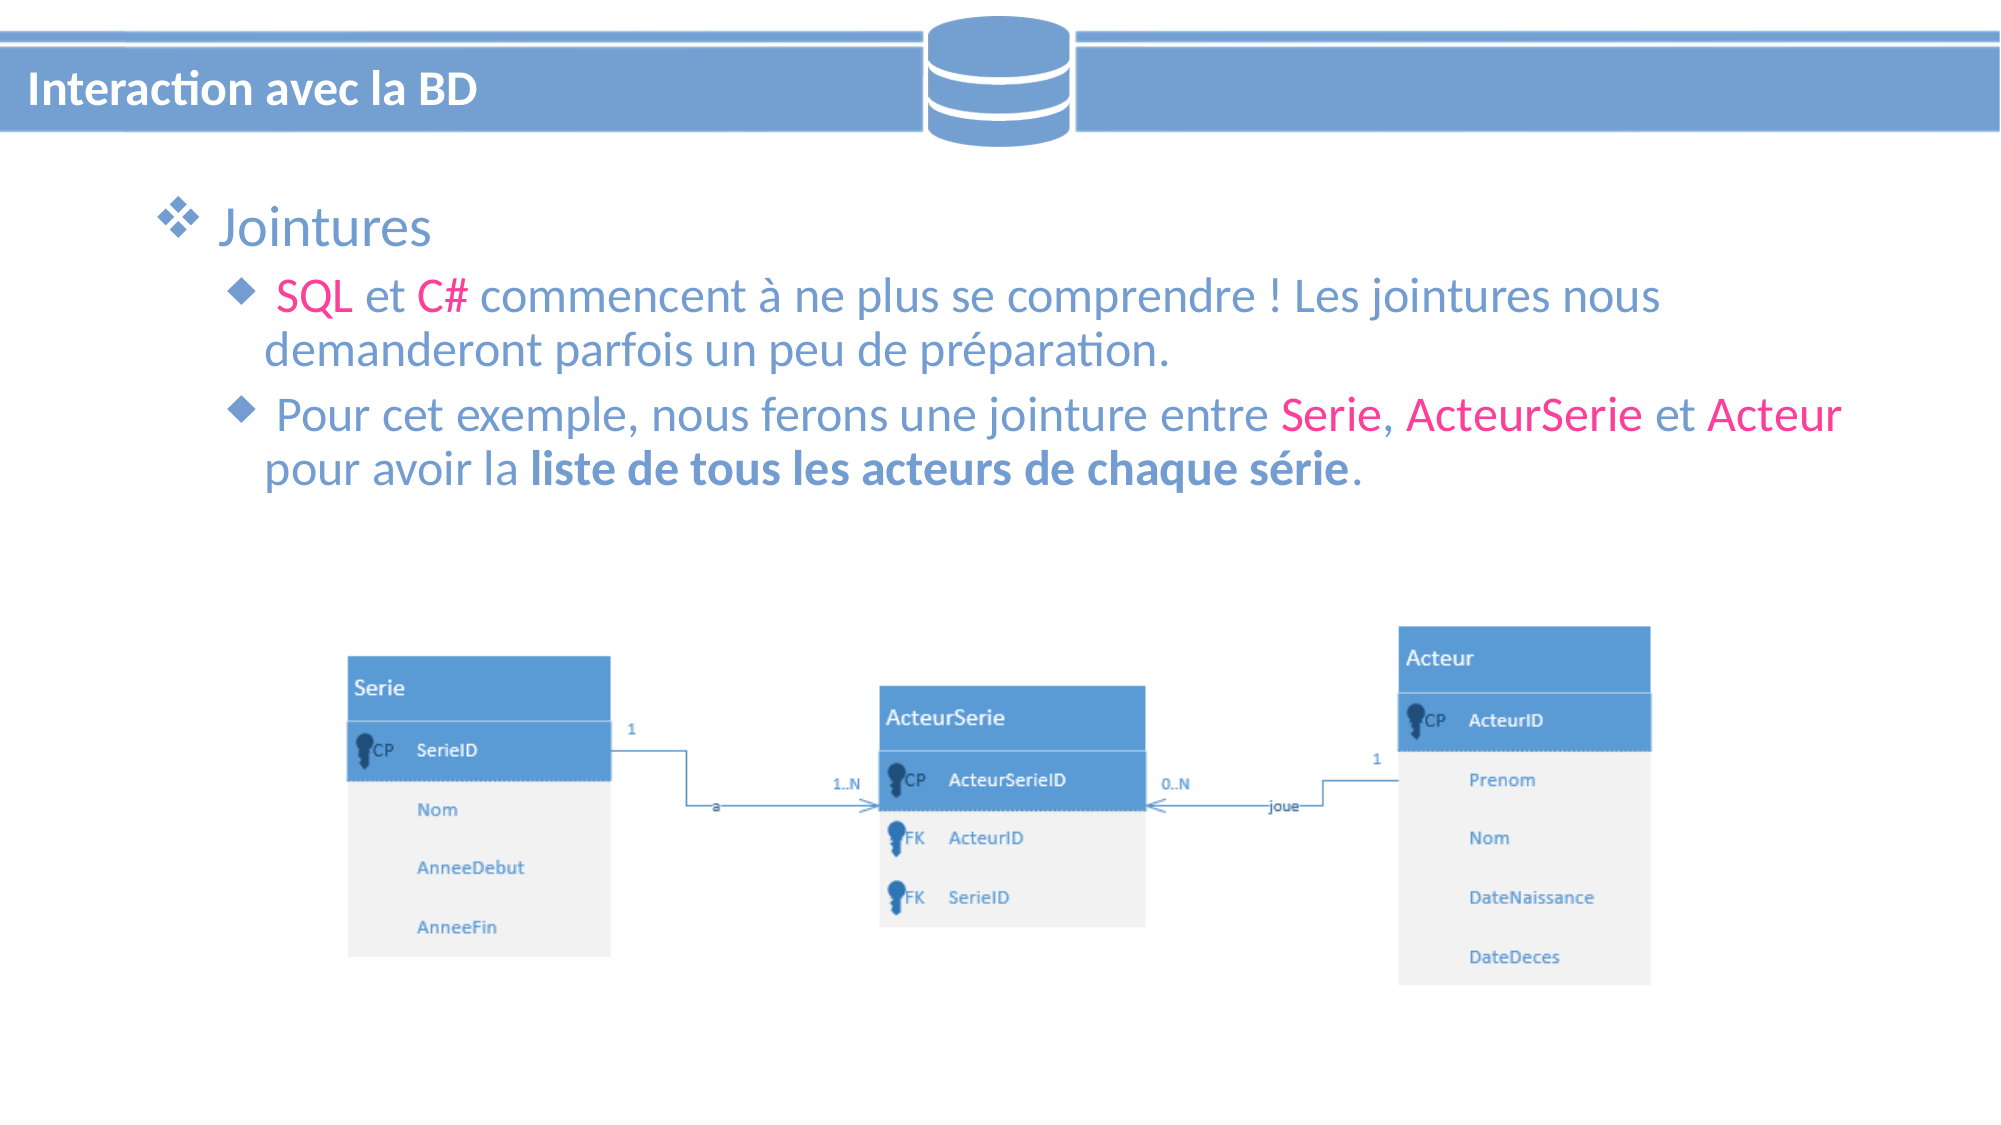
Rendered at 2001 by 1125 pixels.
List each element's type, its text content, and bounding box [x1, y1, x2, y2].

list Jointures SQL et C# commencent à ne plus se comprendre ! Les jointures nous demanderont parfois un peu de préparation. Pour cet exemple, nous ferons une jointure entre Serie, ActeurSerie et Acteur pour avoir la liste de tous les acteurs de chaque série. [137, 188, 1862, 1014]
title Interaction avec la BD [12, 58, 913, 120]
picture [320, 600, 1679, 998]
picture [0, 3, 2000, 160]
